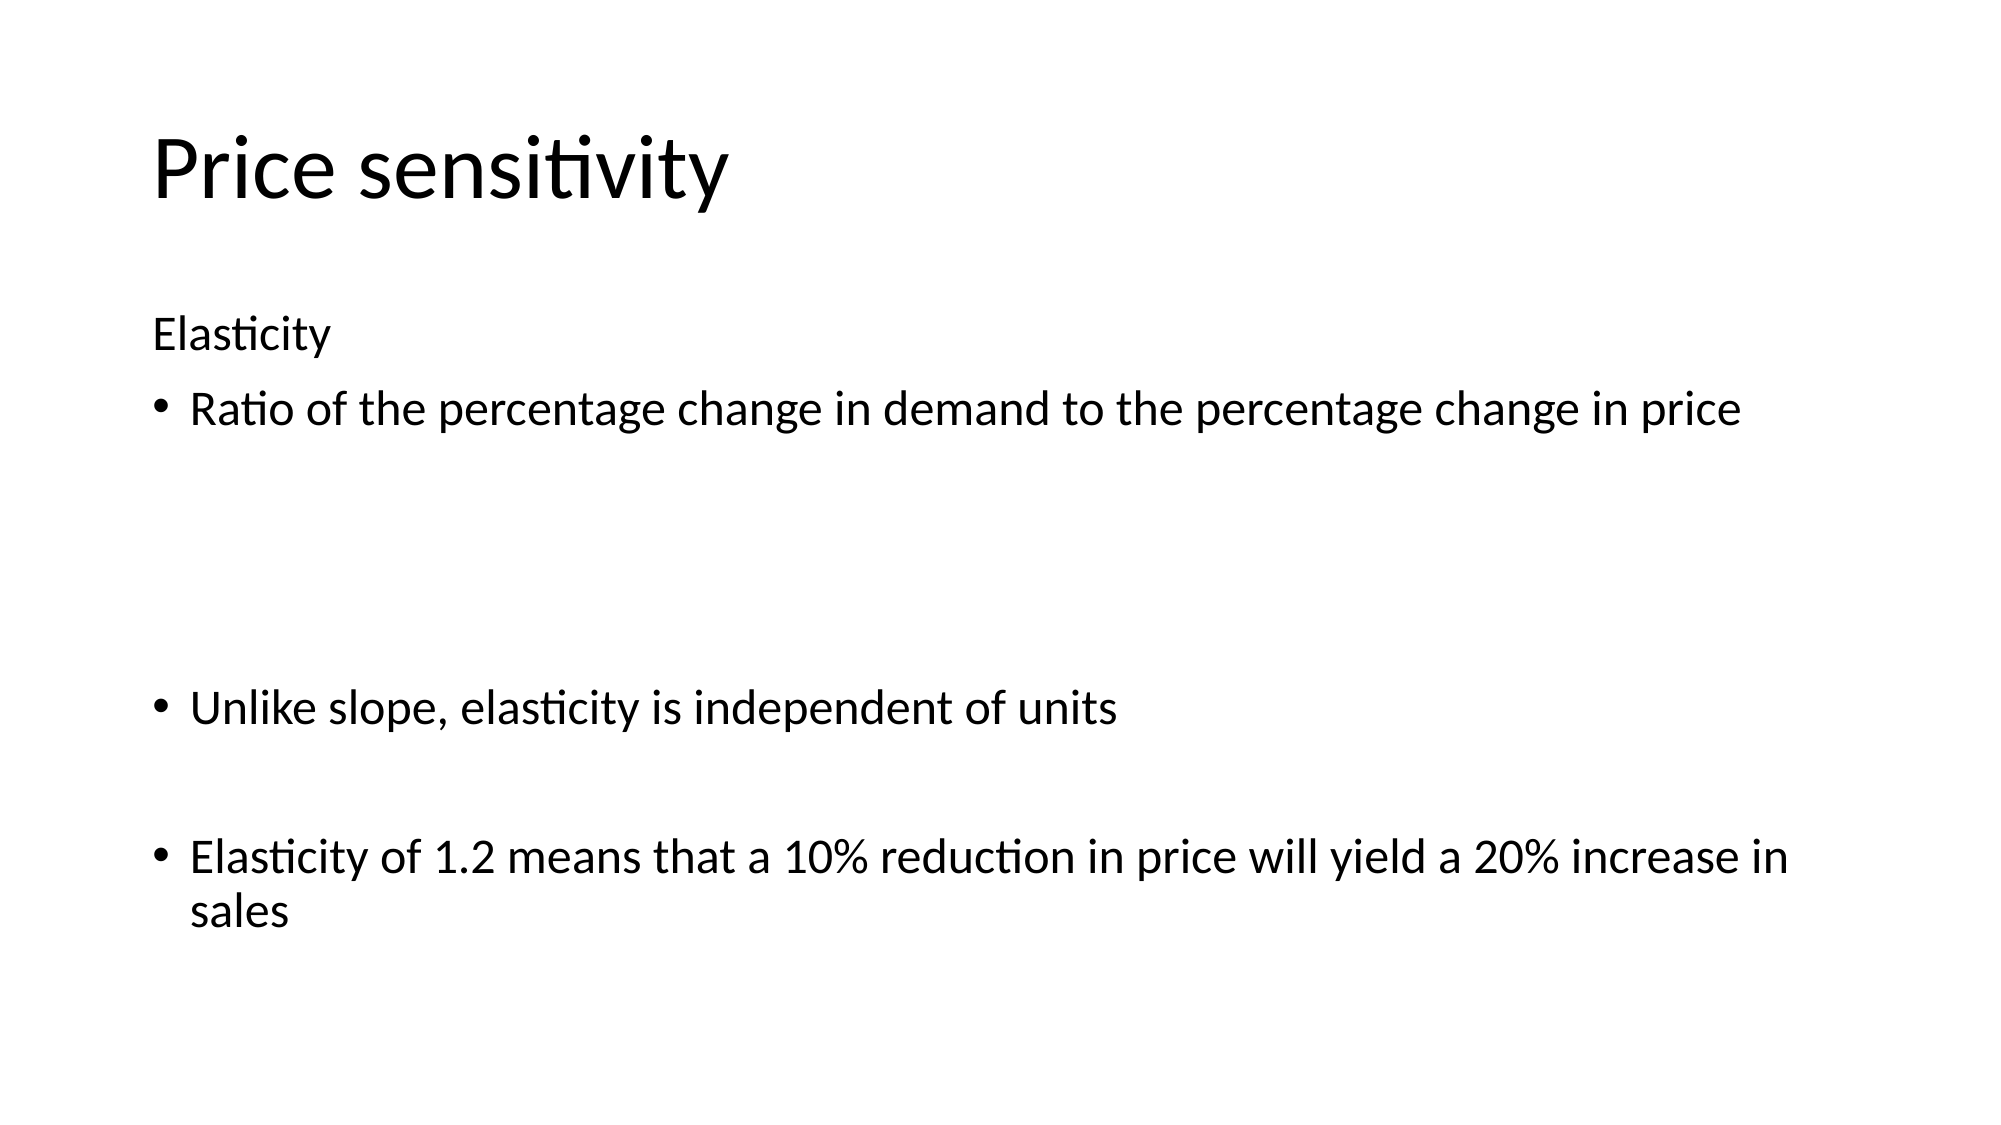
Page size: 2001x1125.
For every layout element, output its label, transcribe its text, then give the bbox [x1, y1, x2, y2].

title Price sensitivity [137, 59, 1863, 278]
